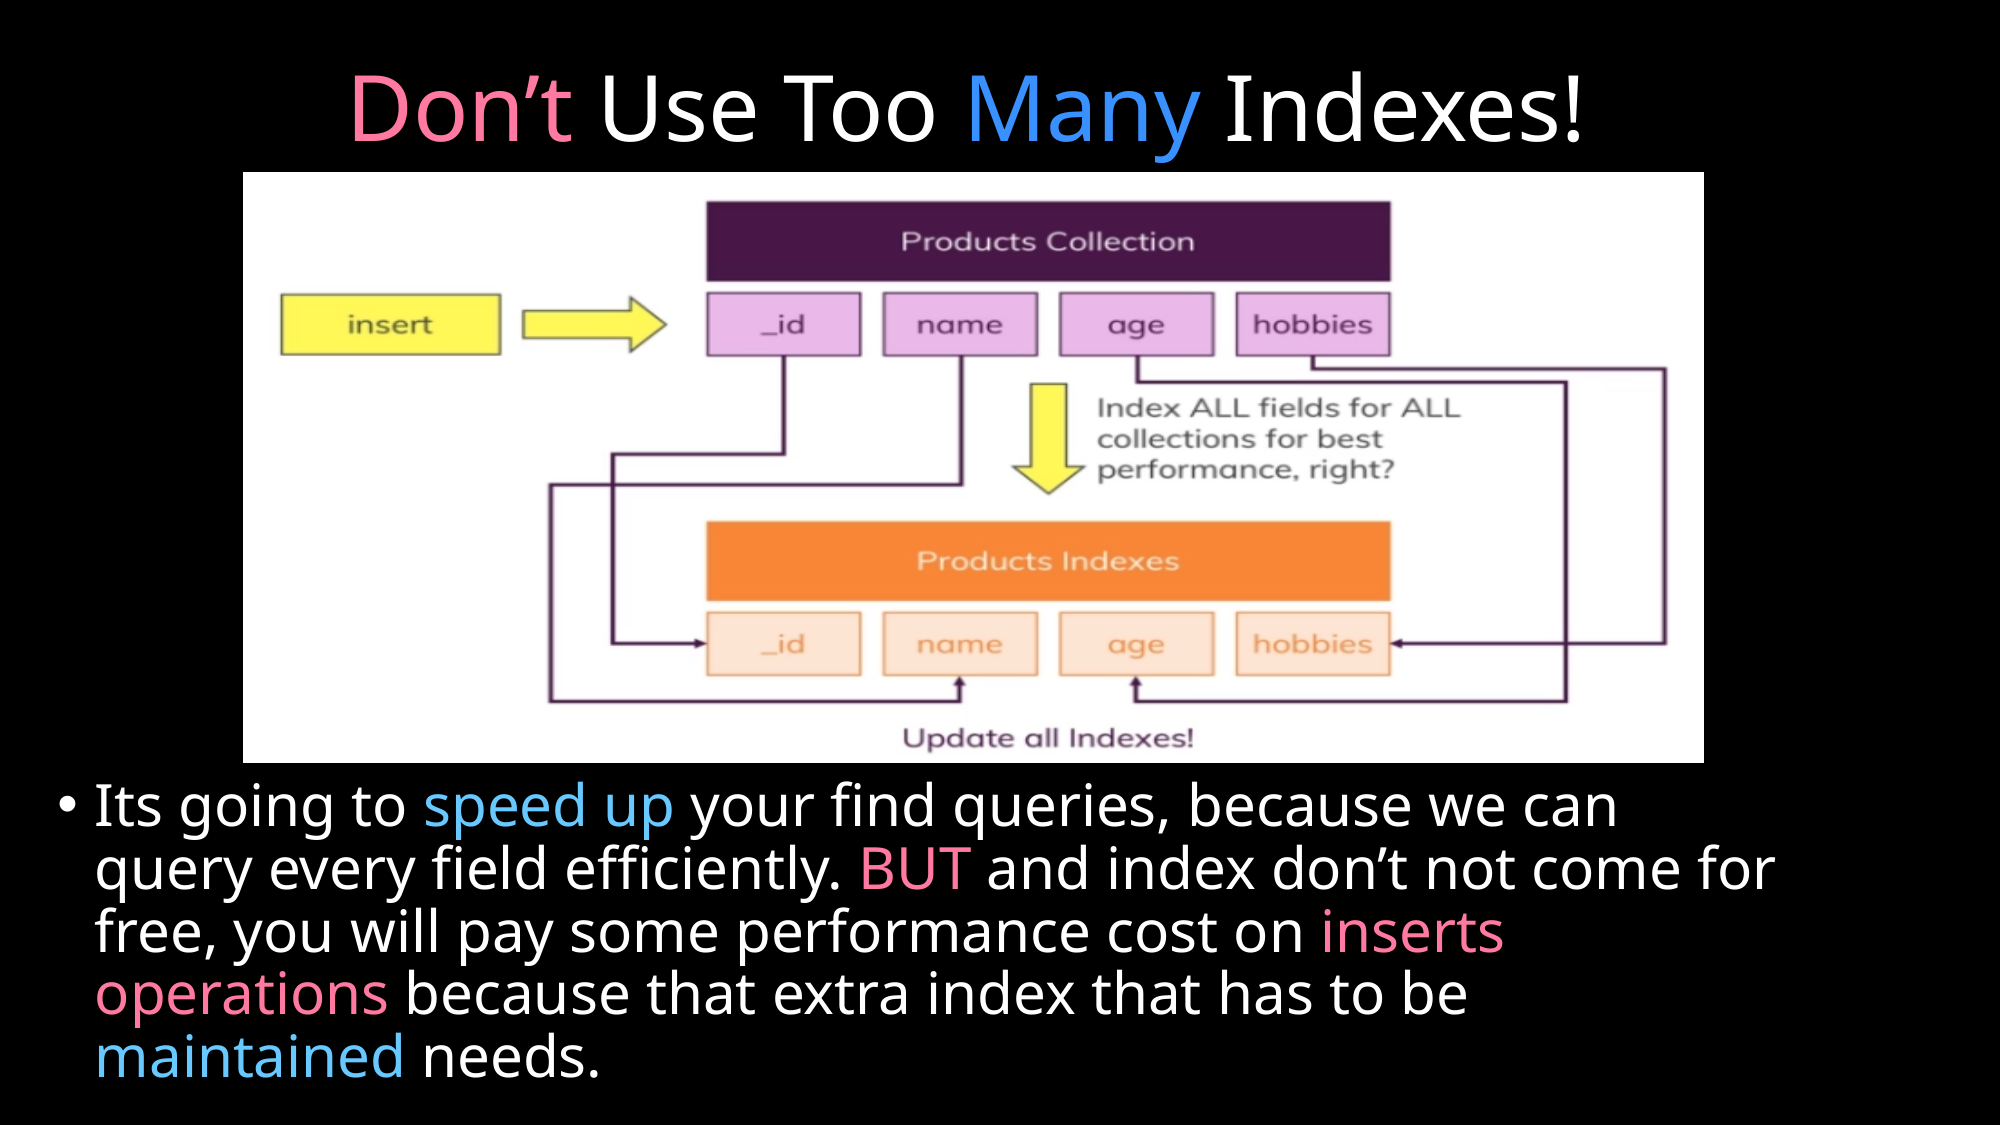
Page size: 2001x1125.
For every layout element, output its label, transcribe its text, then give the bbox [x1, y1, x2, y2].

picture [242, 172, 1704, 763]
list Its going to speed up your find queries, because we can query every field efficiently. BUT and index don’t not come for free, you will pay some performance cost on inserts operations because that extra index that has to be maintained needs. [42, 768, 1793, 1095]
title Don’t Use Too Many Indexes! [216, 54, 1717, 263]
